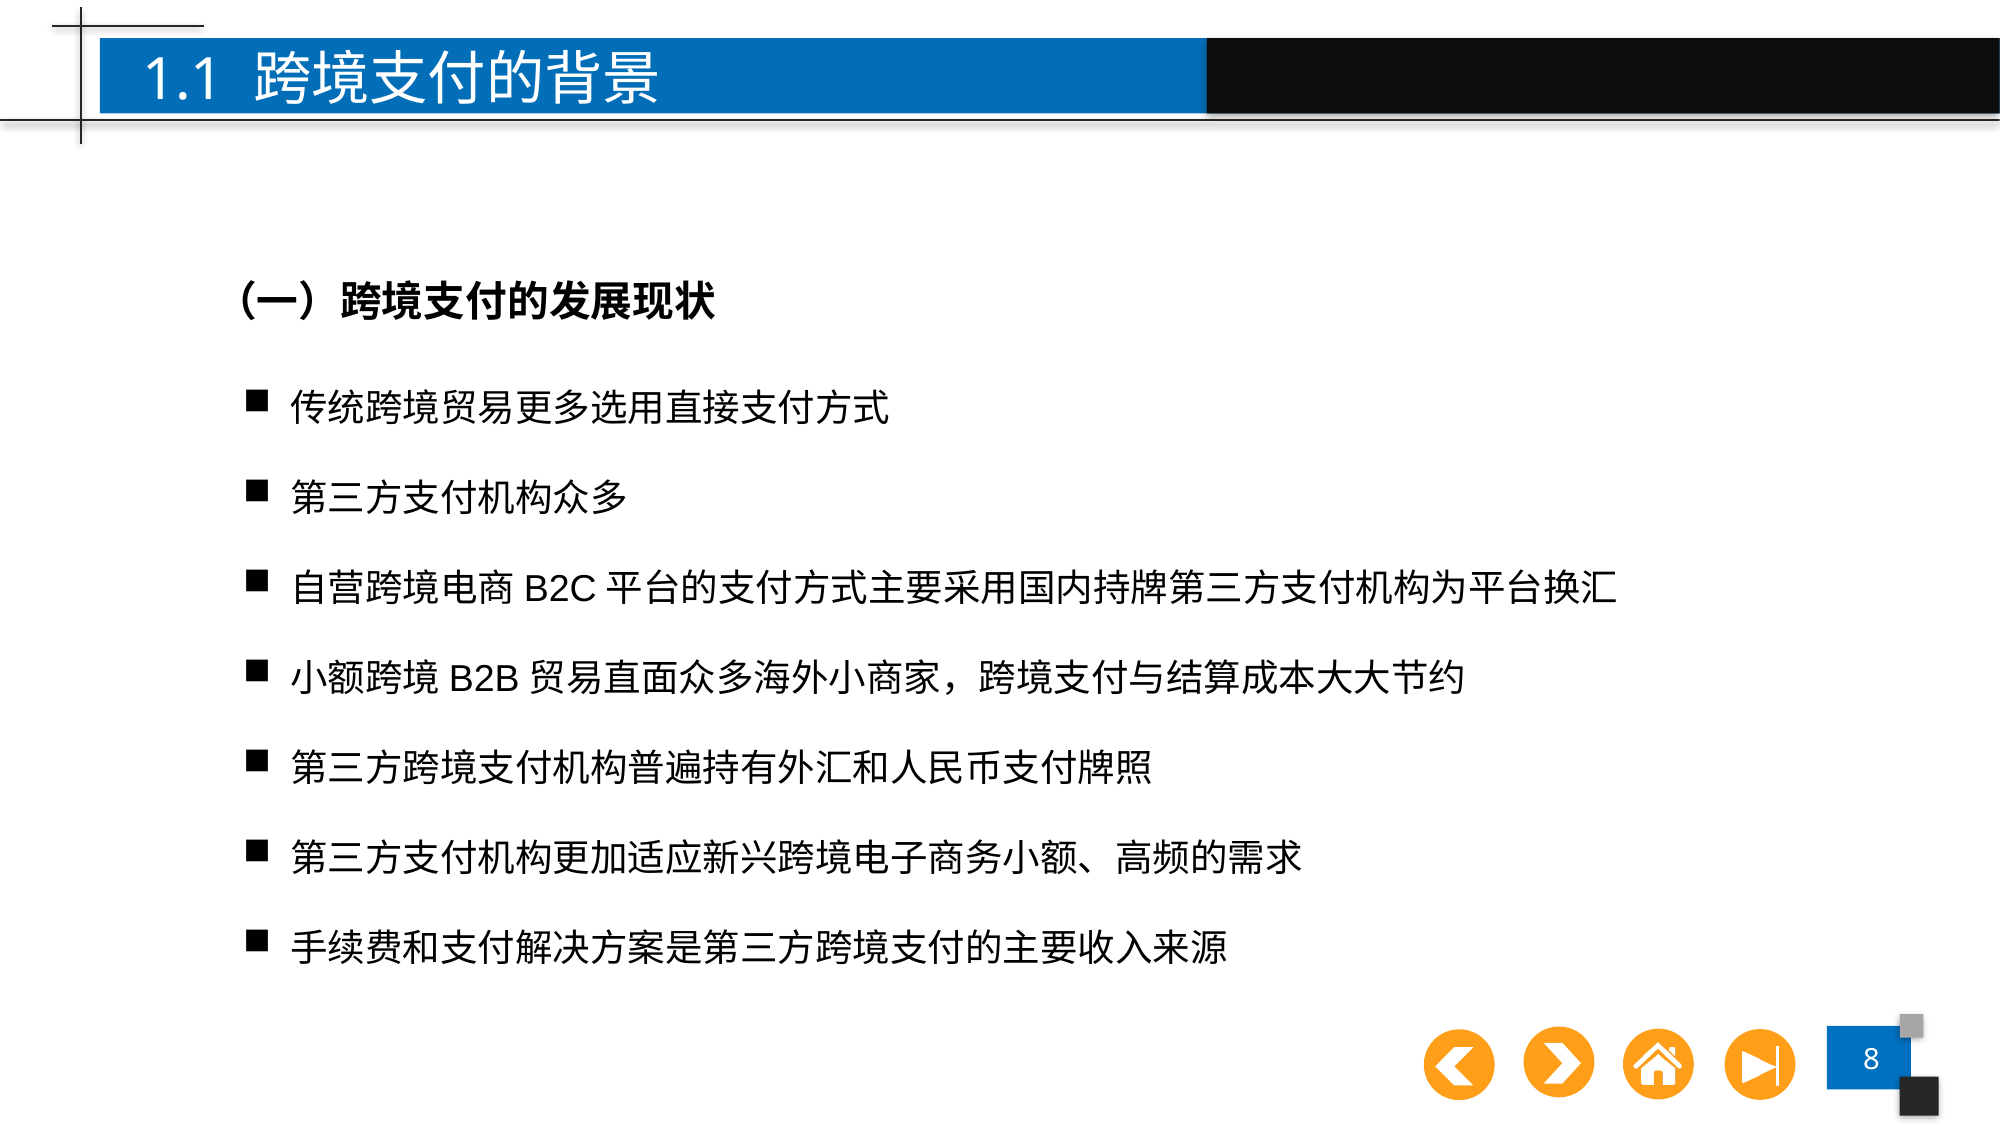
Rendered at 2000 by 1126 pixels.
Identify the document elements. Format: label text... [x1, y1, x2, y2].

text_box 1.1 跨境支付的背景 [127, 33, 676, 119]
text_box 传统跨境贸易更多选用直接支付方式 第三方支付机构众多 自营跨境电商B2C平台的支付方式主要采用国内持牌第三方支付机构为平台换汇 小额跨境B2B贸易直面众多海外小商家，跨境支付与结算成本大大节约 第三方跨境支付机构普遍持有外汇和人民币支付牌照 第三方支付机构更加适应新兴跨境电子商务小额、高频的需求 手续费和支付解决方案是第三方跨境支付的主要收入来源 [228, 376, 1862, 976]
text_box （一）跨境支付的发展现状 [200, 267, 731, 333]
picture [1742, 1046, 1779, 1086]
picture [1633, 1042, 1682, 1085]
